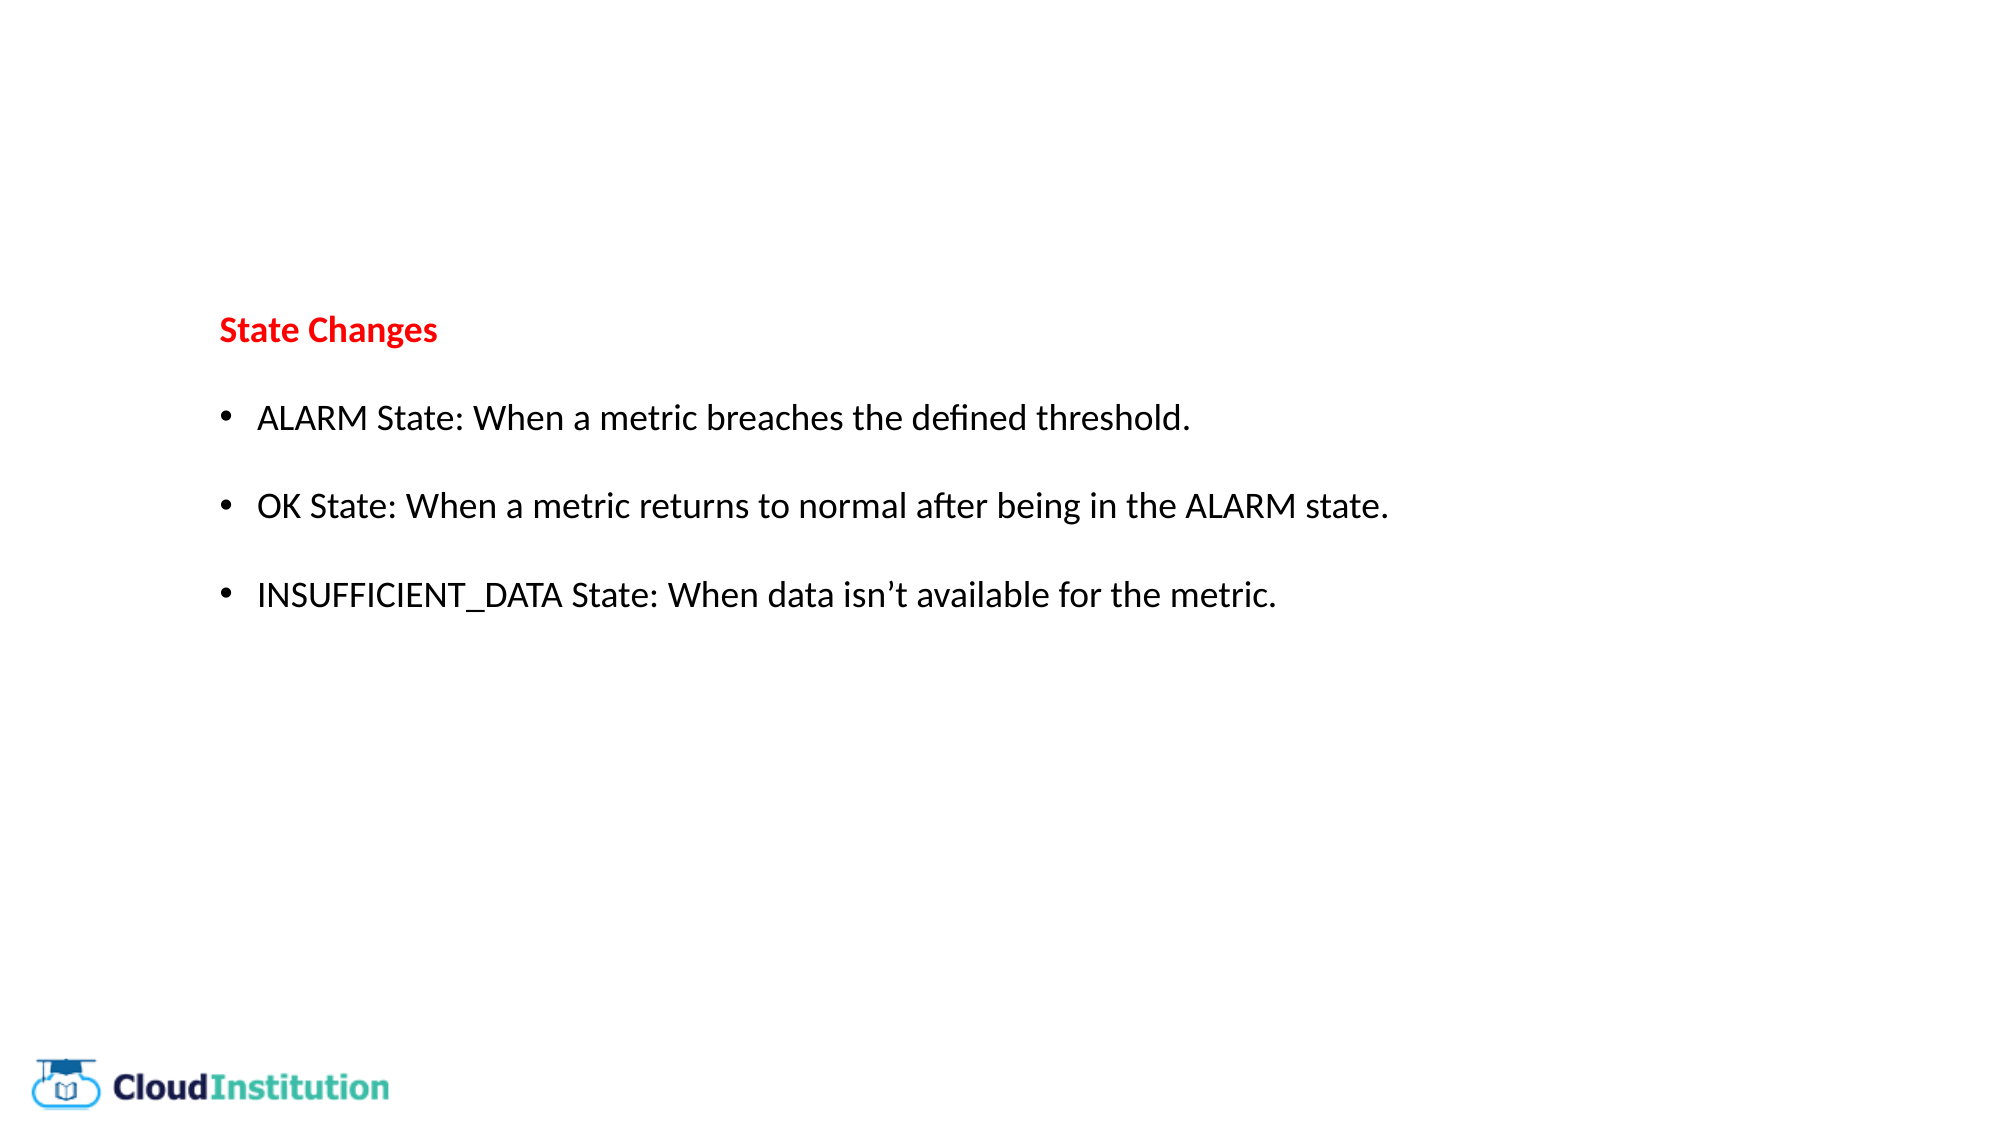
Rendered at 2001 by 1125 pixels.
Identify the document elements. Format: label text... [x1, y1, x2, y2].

list State Changes ALARM State: When a metric breaches the defined threshold. OK State: When a metric returns to normal after being in the ALARM state. INSUFFICIENT_DATA State: When data isn’t available for the metric. [204, 274, 1930, 989]
picture [24, 1043, 425, 1125]
